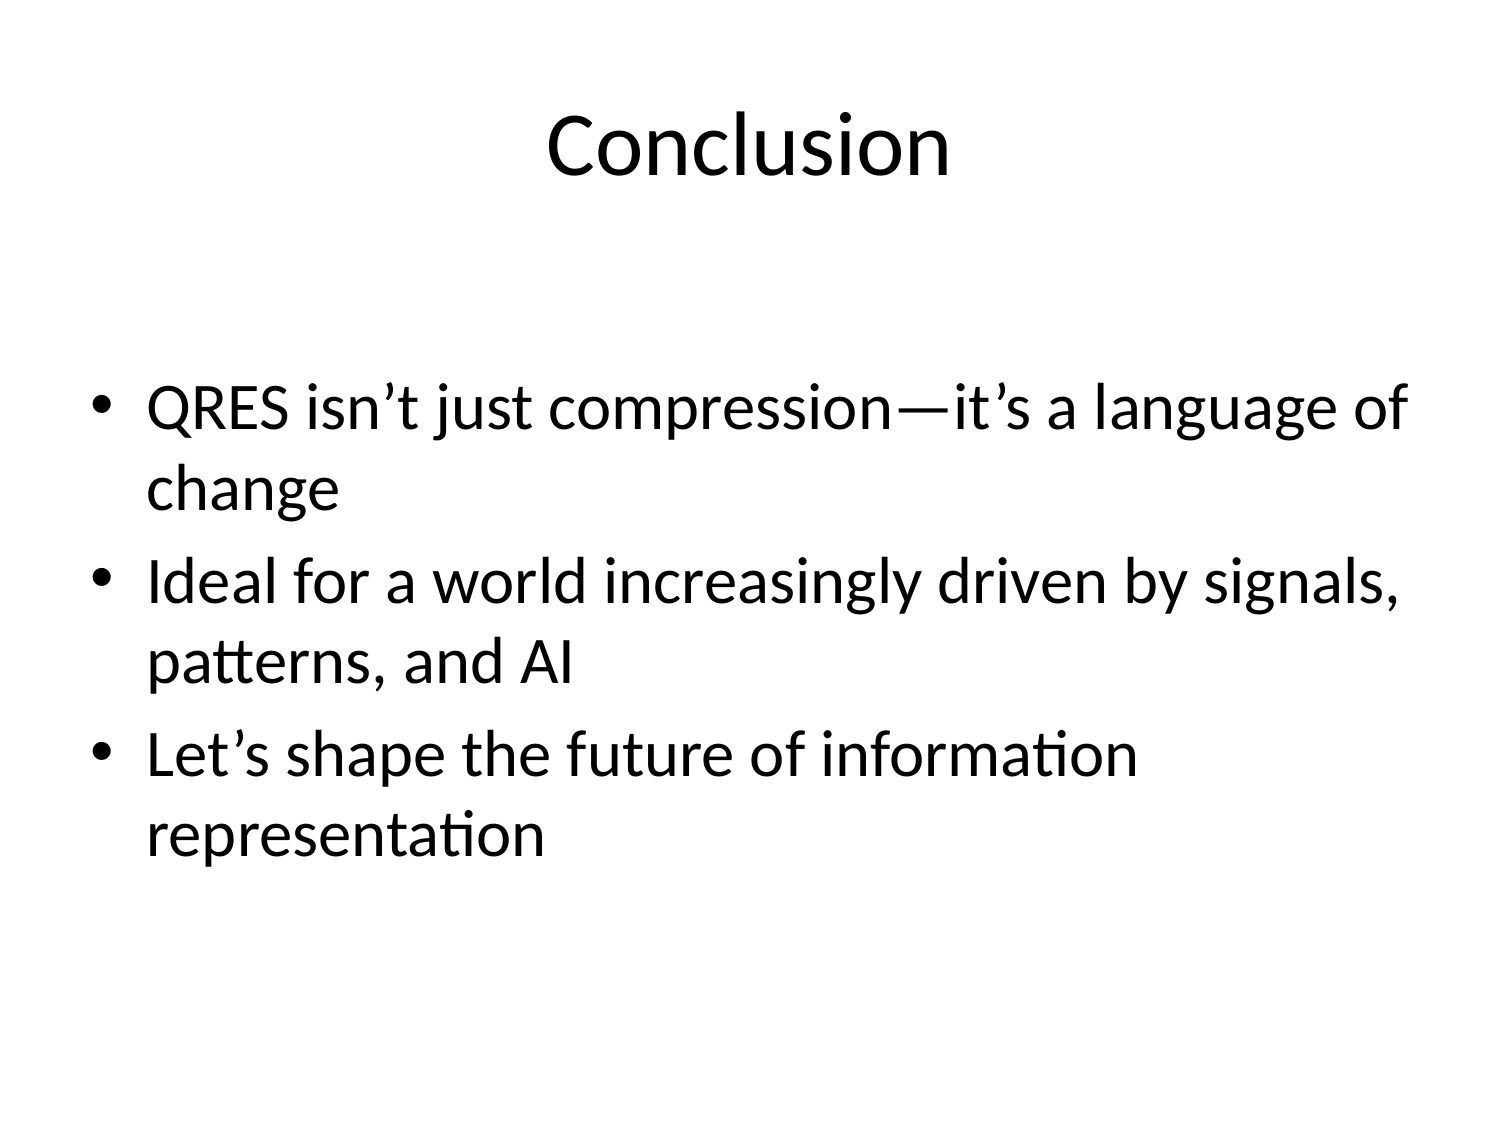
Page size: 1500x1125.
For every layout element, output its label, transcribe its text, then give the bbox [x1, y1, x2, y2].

list QRES isn’t just compression—it’s a language of change Ideal for a world increasingly driven by signals, patterns, and AI Let’s shape the future of information representation [75, 262, 1425, 1005]
title Conclusion [75, 45, 1425, 233]
